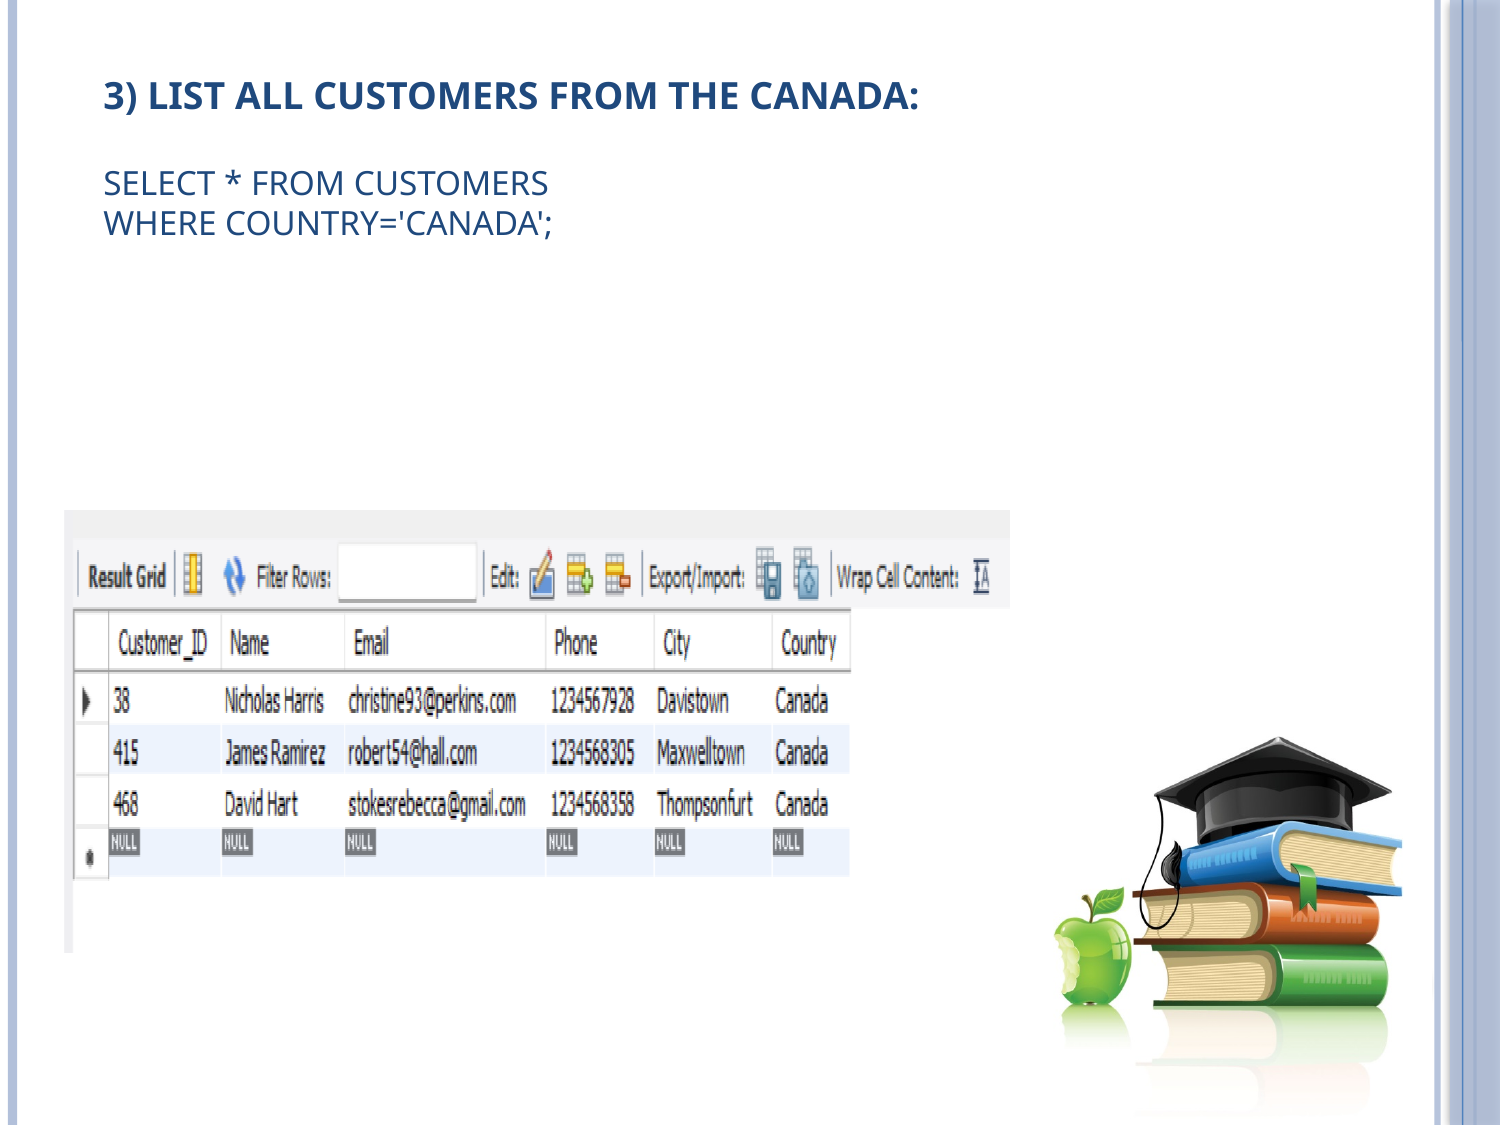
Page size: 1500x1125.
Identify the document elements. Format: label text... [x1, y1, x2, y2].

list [64, 510, 1011, 953]
title 3) List all customers from the Canada: SELECT * FROM Customers WHERE country='Canada'; [88, 66, 1314, 290]
picture [1032, 657, 1445, 1121]
